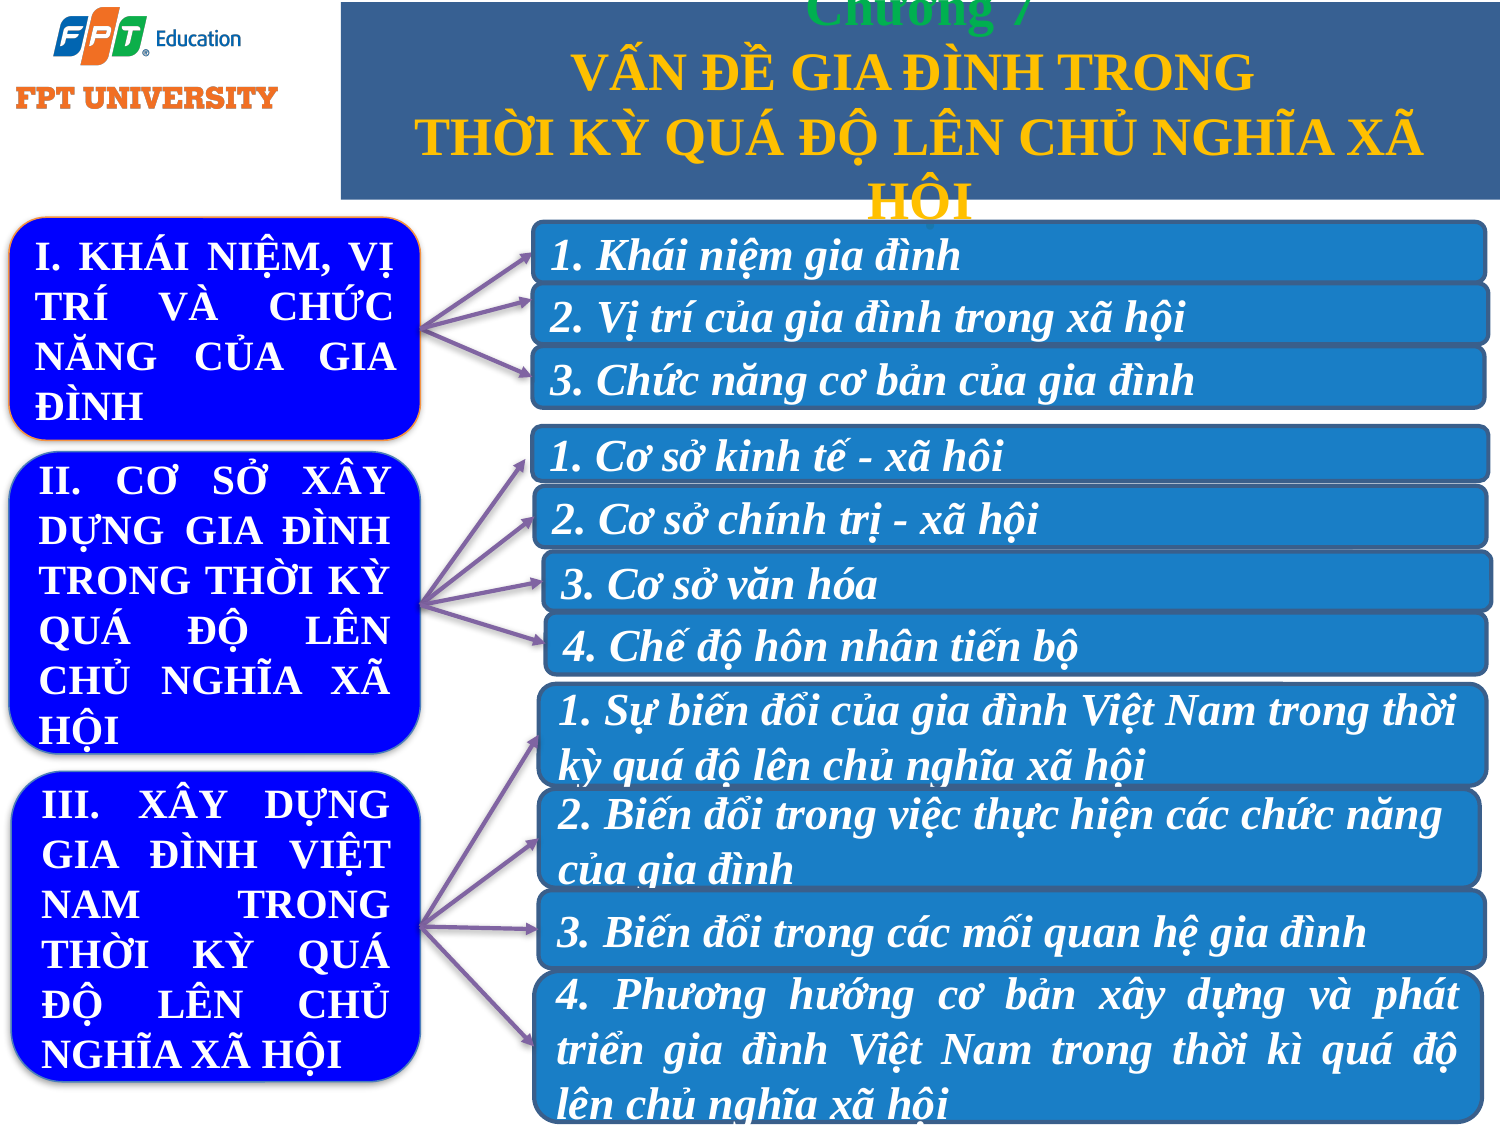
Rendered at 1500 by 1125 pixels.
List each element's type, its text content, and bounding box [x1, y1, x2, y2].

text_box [420, 604, 546, 644]
text_box 3. Chức năng cơ bản của gia đình [530, 346, 1487, 410]
text_box II. CƠ SỞ XÂY DỰNG GIA ĐÌNH TRONG THỜI KỲ QUÁ ĐỘ LÊN CHỦ NGHĨA XÃ HỘI [8, 450, 422, 755]
text_box I. KHÁI NIỆM, VỊ TRÍ VÀ CHỨC NĂNG CỦA GIA ĐÌNH [8, 216, 422, 442]
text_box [420, 838, 540, 926]
title Chương 7 VẤN ĐỀ GIA ĐÌNH TRONG THỜI KỲ QUÁ ĐỘ LÊN CHỦ NGHĨA XÃ HỘI [340, 2, 1500, 200]
text_box 2. Vị trí của gia đình trong xã hội [537, 281, 1491, 347]
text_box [420, 580, 544, 604]
text_box 3. Biến đổi trong các mối quan hệ gia đình [538, 888, 1488, 971]
picture [16, 7, 278, 109]
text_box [420, 926, 535, 1047]
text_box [420, 516, 535, 580]
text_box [420, 458, 526, 515]
text_box 1. Sự biến đổi của gia đình Việt Nam trong thời kỳ quá độ lên chủ nghĩa xã hội [536, 681, 1489, 788]
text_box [420, 251, 534, 299]
text_box 2. Biến đổi trong việc thực hiện các chức năng của gia đình [543, 786, 1482, 888]
text_box 1. Khái niệm gia đình [531, 219, 1488, 282]
text_box 4. Chế độ hôn nhân tiến bộ [543, 610, 1489, 677]
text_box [420, 299, 533, 329]
text_box III. XÂY DỰNG GIA ĐÌNH VIỆT NAM TRONG THỜI KỲ QUÁ ĐỘ LÊN CHỦ NGHĨA XÃ HỘI [10, 770, 417, 1083]
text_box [420, 336, 533, 378]
text_box 1. Cơ sở kinh tế - xã hôi [530, 423, 1491, 484]
text_box 4. Phương hướng cơ bản xây dựng và phát triển gia đình Việt Nam trong thời kì quá độ lên chủ nghĩa xã hội [532, 968, 1485, 1125]
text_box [420, 734, 539, 838]
text_box 3. Cơ sở văn hóa [541, 549, 1494, 613]
text_box 2. Cơ sở chính trị - xã hội [532, 484, 1489, 550]
